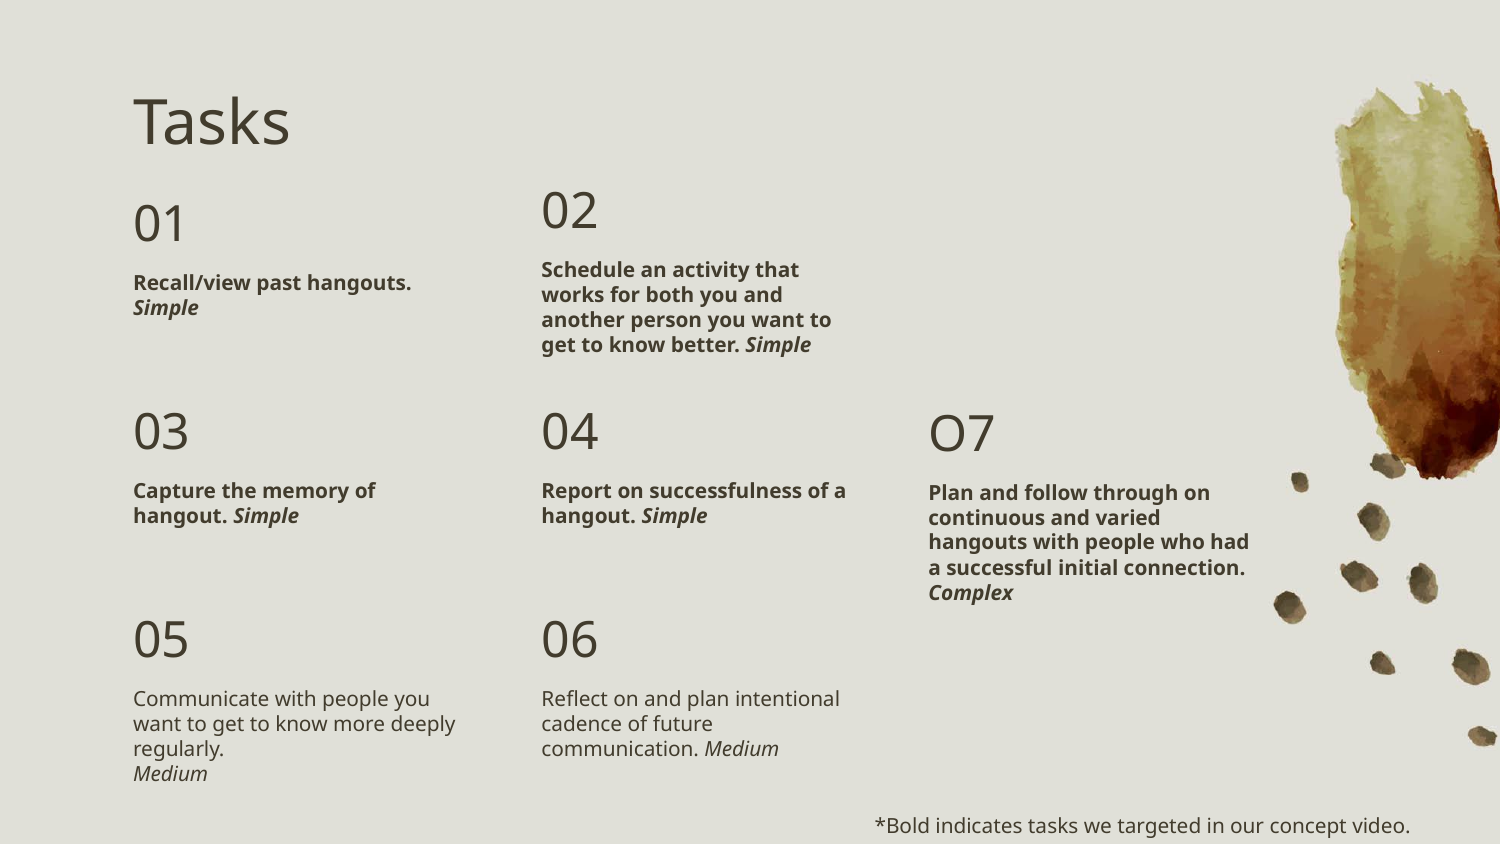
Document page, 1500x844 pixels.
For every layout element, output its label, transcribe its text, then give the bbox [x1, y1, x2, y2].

subtitle Capture the memory of hangout. Simple [118, 462, 474, 539]
title 04 [526, 384, 658, 462]
picture [0, 0, 1500, 844]
subtitle Communicate with people you want to get to know more deeply regularly. Medium [118, 670, 474, 747]
title 01 [118, 176, 249, 254]
subtitle Plan and follow through on continuous and varied hangouts with people who had a successful initial connection. Complex [913, 464, 1269, 541]
subtitle Report on successfulness of a hangout. Simple [526, 462, 882, 539]
subtitle Schedule an activity that works for both you and another person you want to get to know better. Simple [526, 241, 882, 385]
title 06 [526, 592, 658, 670]
title 02 [526, 167, 658, 241]
title O7 [913, 386, 1045, 464]
subtitle Recall/view past hangouts. Simple [118, 254, 474, 331]
title Tasks [118, 72, 1382, 167]
title 05 [118, 592, 249, 670]
title 03 [118, 384, 249, 462]
subtitle Reflect on and plan intentional cadence of future communication. Medium [526, 670, 882, 747]
subtitle *Bold indicates tasks we targeted in our concept video. [859, 797, 1500, 844]
